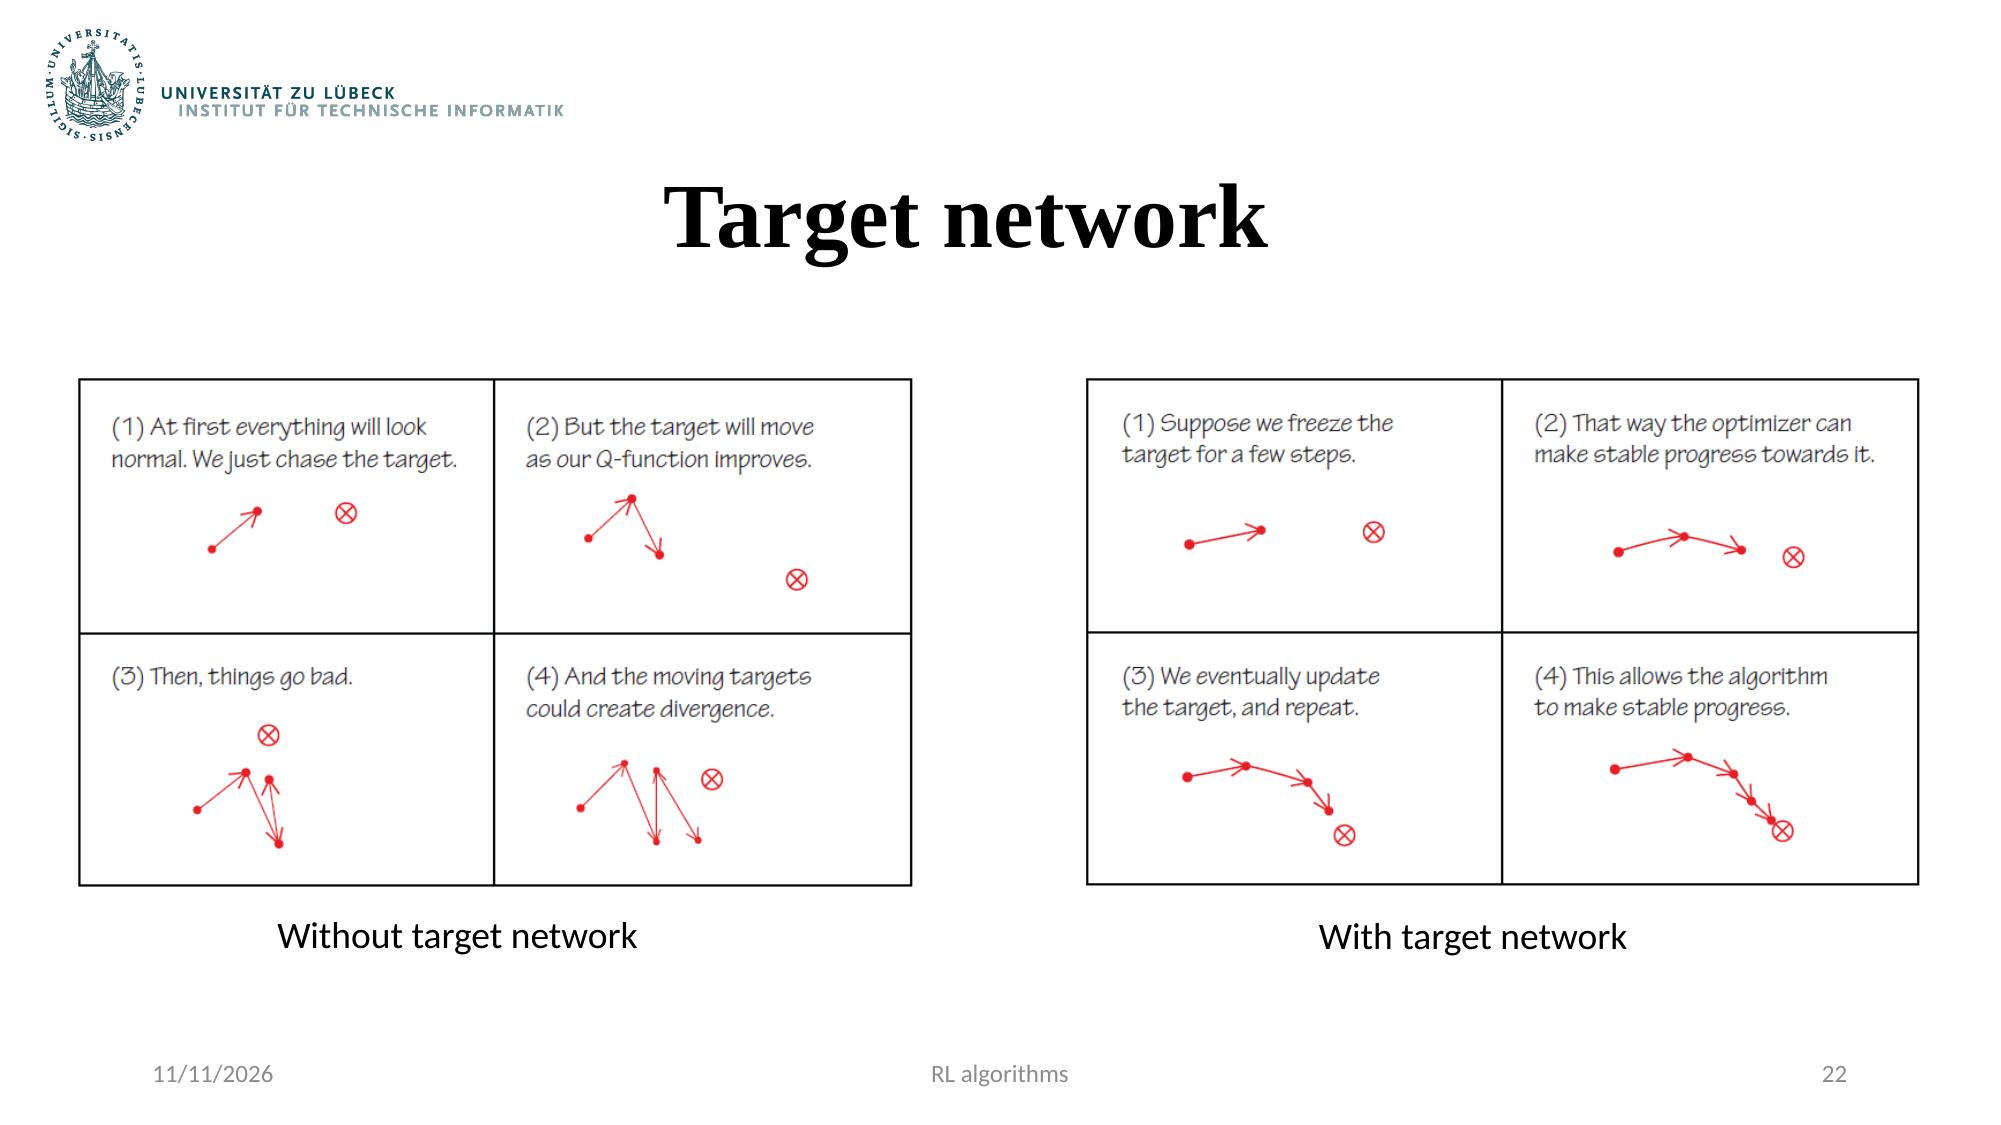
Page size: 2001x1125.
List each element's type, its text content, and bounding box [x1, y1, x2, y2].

text_box Target network [566, 148, 1367, 274]
picture [1085, 376, 1924, 889]
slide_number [137, 1042, 588, 1103]
text_box Without target network [262, 903, 663, 964]
picture [76, 376, 917, 889]
text_box With target network [1304, 904, 1705, 965]
slide_number 22 [1412, 1042, 1863, 1103]
picture [46, 29, 578, 141]
footer RL algorithms [662, 1042, 1338, 1103]
